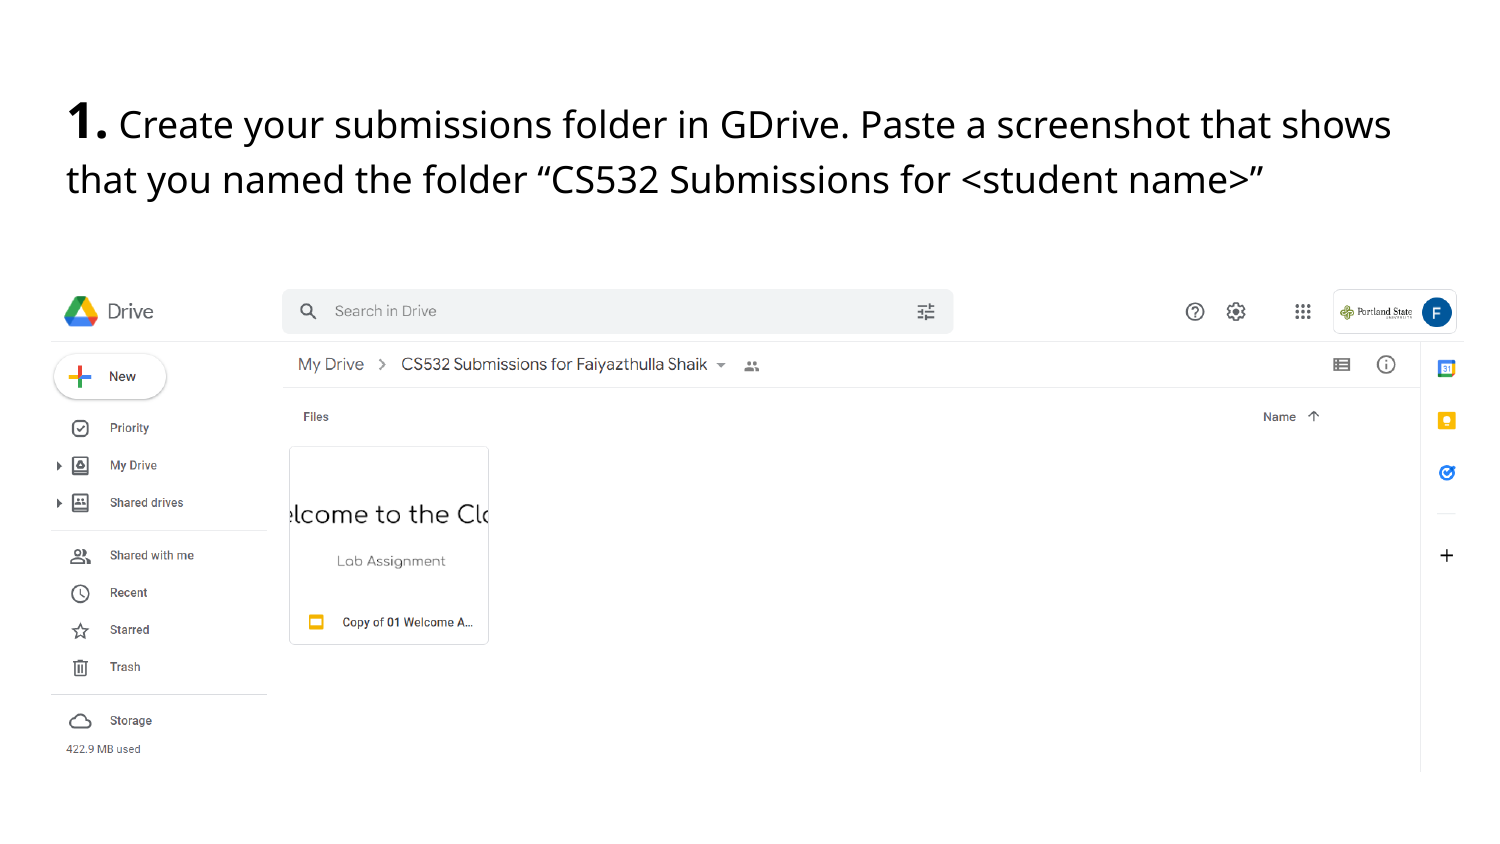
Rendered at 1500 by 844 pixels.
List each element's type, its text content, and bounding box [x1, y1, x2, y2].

title 1. Create your submissions folder in GDrive. Paste a screenshot that shows that you named the folder “CS532 Submissions for <student name>” [51, 64, 1449, 262]
picture [50, 285, 1465, 772]
